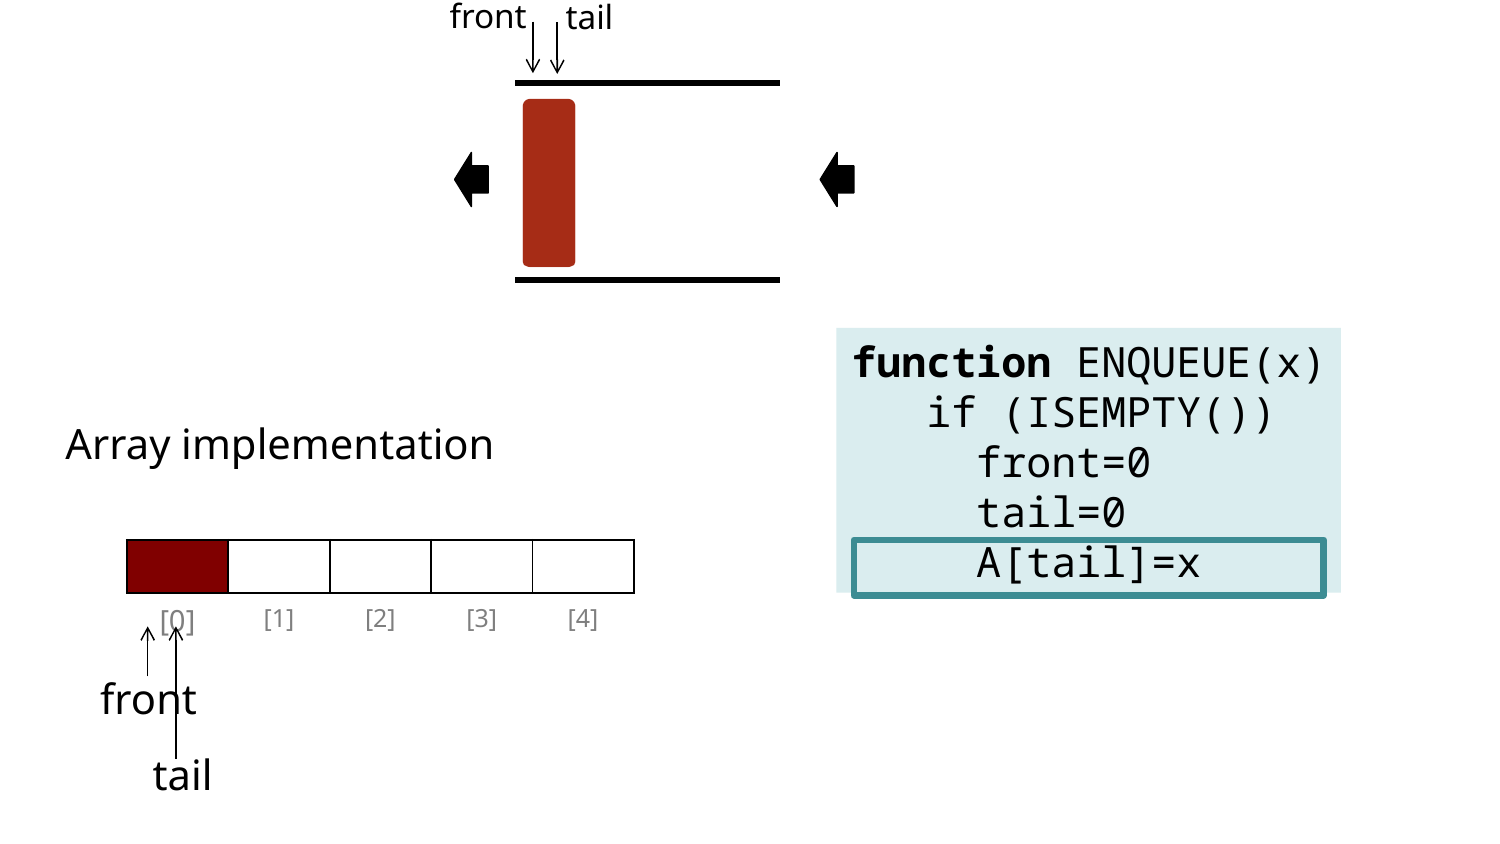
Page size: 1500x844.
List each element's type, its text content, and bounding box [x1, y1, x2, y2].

text_box [853, 539, 1324, 596]
text_box front [85, 665, 171, 739]
table_cell [4] [532, 594, 634, 648]
text_box function ENQUEUE(x) if (ISEMPTY()) front=0 tail=0 A[tail]=x [836, 327, 1341, 593]
text_box front [181, 665, 230, 739]
picture [514, 73, 596, 290]
table_cell [3] [431, 594, 532, 648]
table_header [432, 541, 532, 592]
text_box [820, 152, 854, 207]
text_box front [426, 0, 527, 56]
table_cell [1] [228, 594, 330, 648]
text_box tail [527, 0, 652, 57]
table_cell [2] [330, 594, 431, 648]
text_box Array implementation [50, 410, 553, 484]
table_header [128, 541, 227, 592]
table_header [229, 541, 329, 592]
text_box tail [137, 740, 283, 814]
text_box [534, 49, 577, 56]
table_cell [0] [127, 594, 228, 648]
text_box [454, 152, 489, 207]
table_header [331, 541, 430, 592]
table_header [533, 541, 633, 592]
